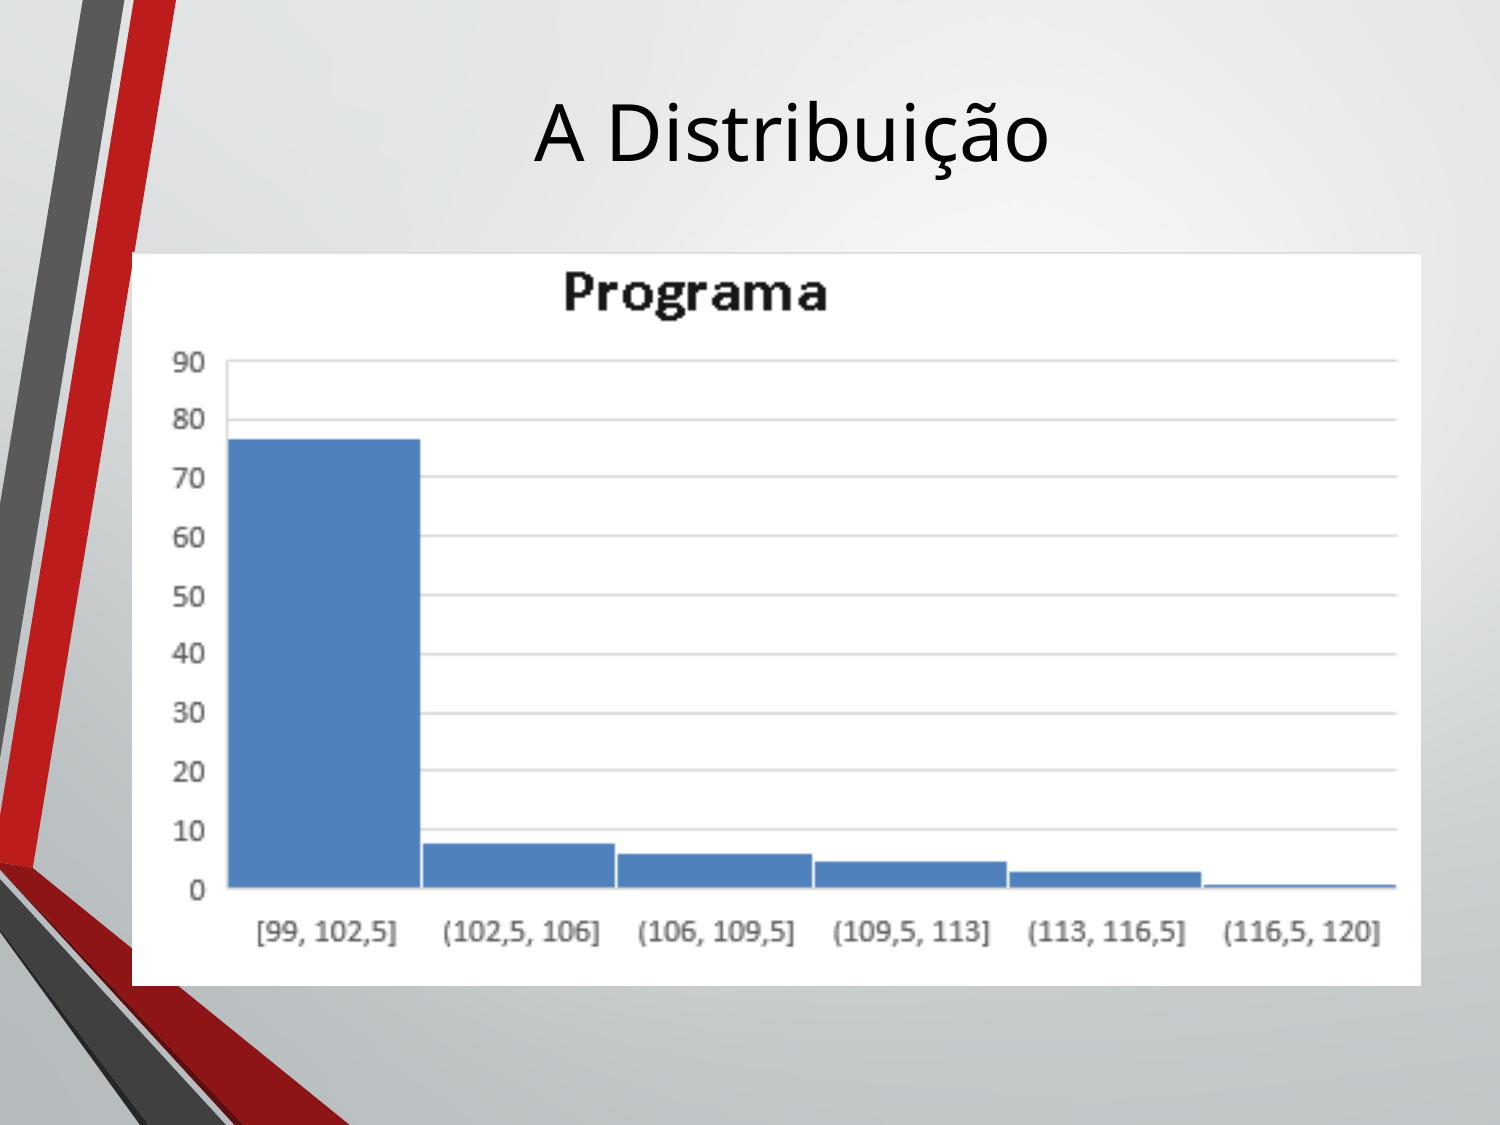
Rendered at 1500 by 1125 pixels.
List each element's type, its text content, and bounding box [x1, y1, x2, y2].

title A Distribuição [161, 75, 1425, 186]
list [131, 252, 1422, 987]
